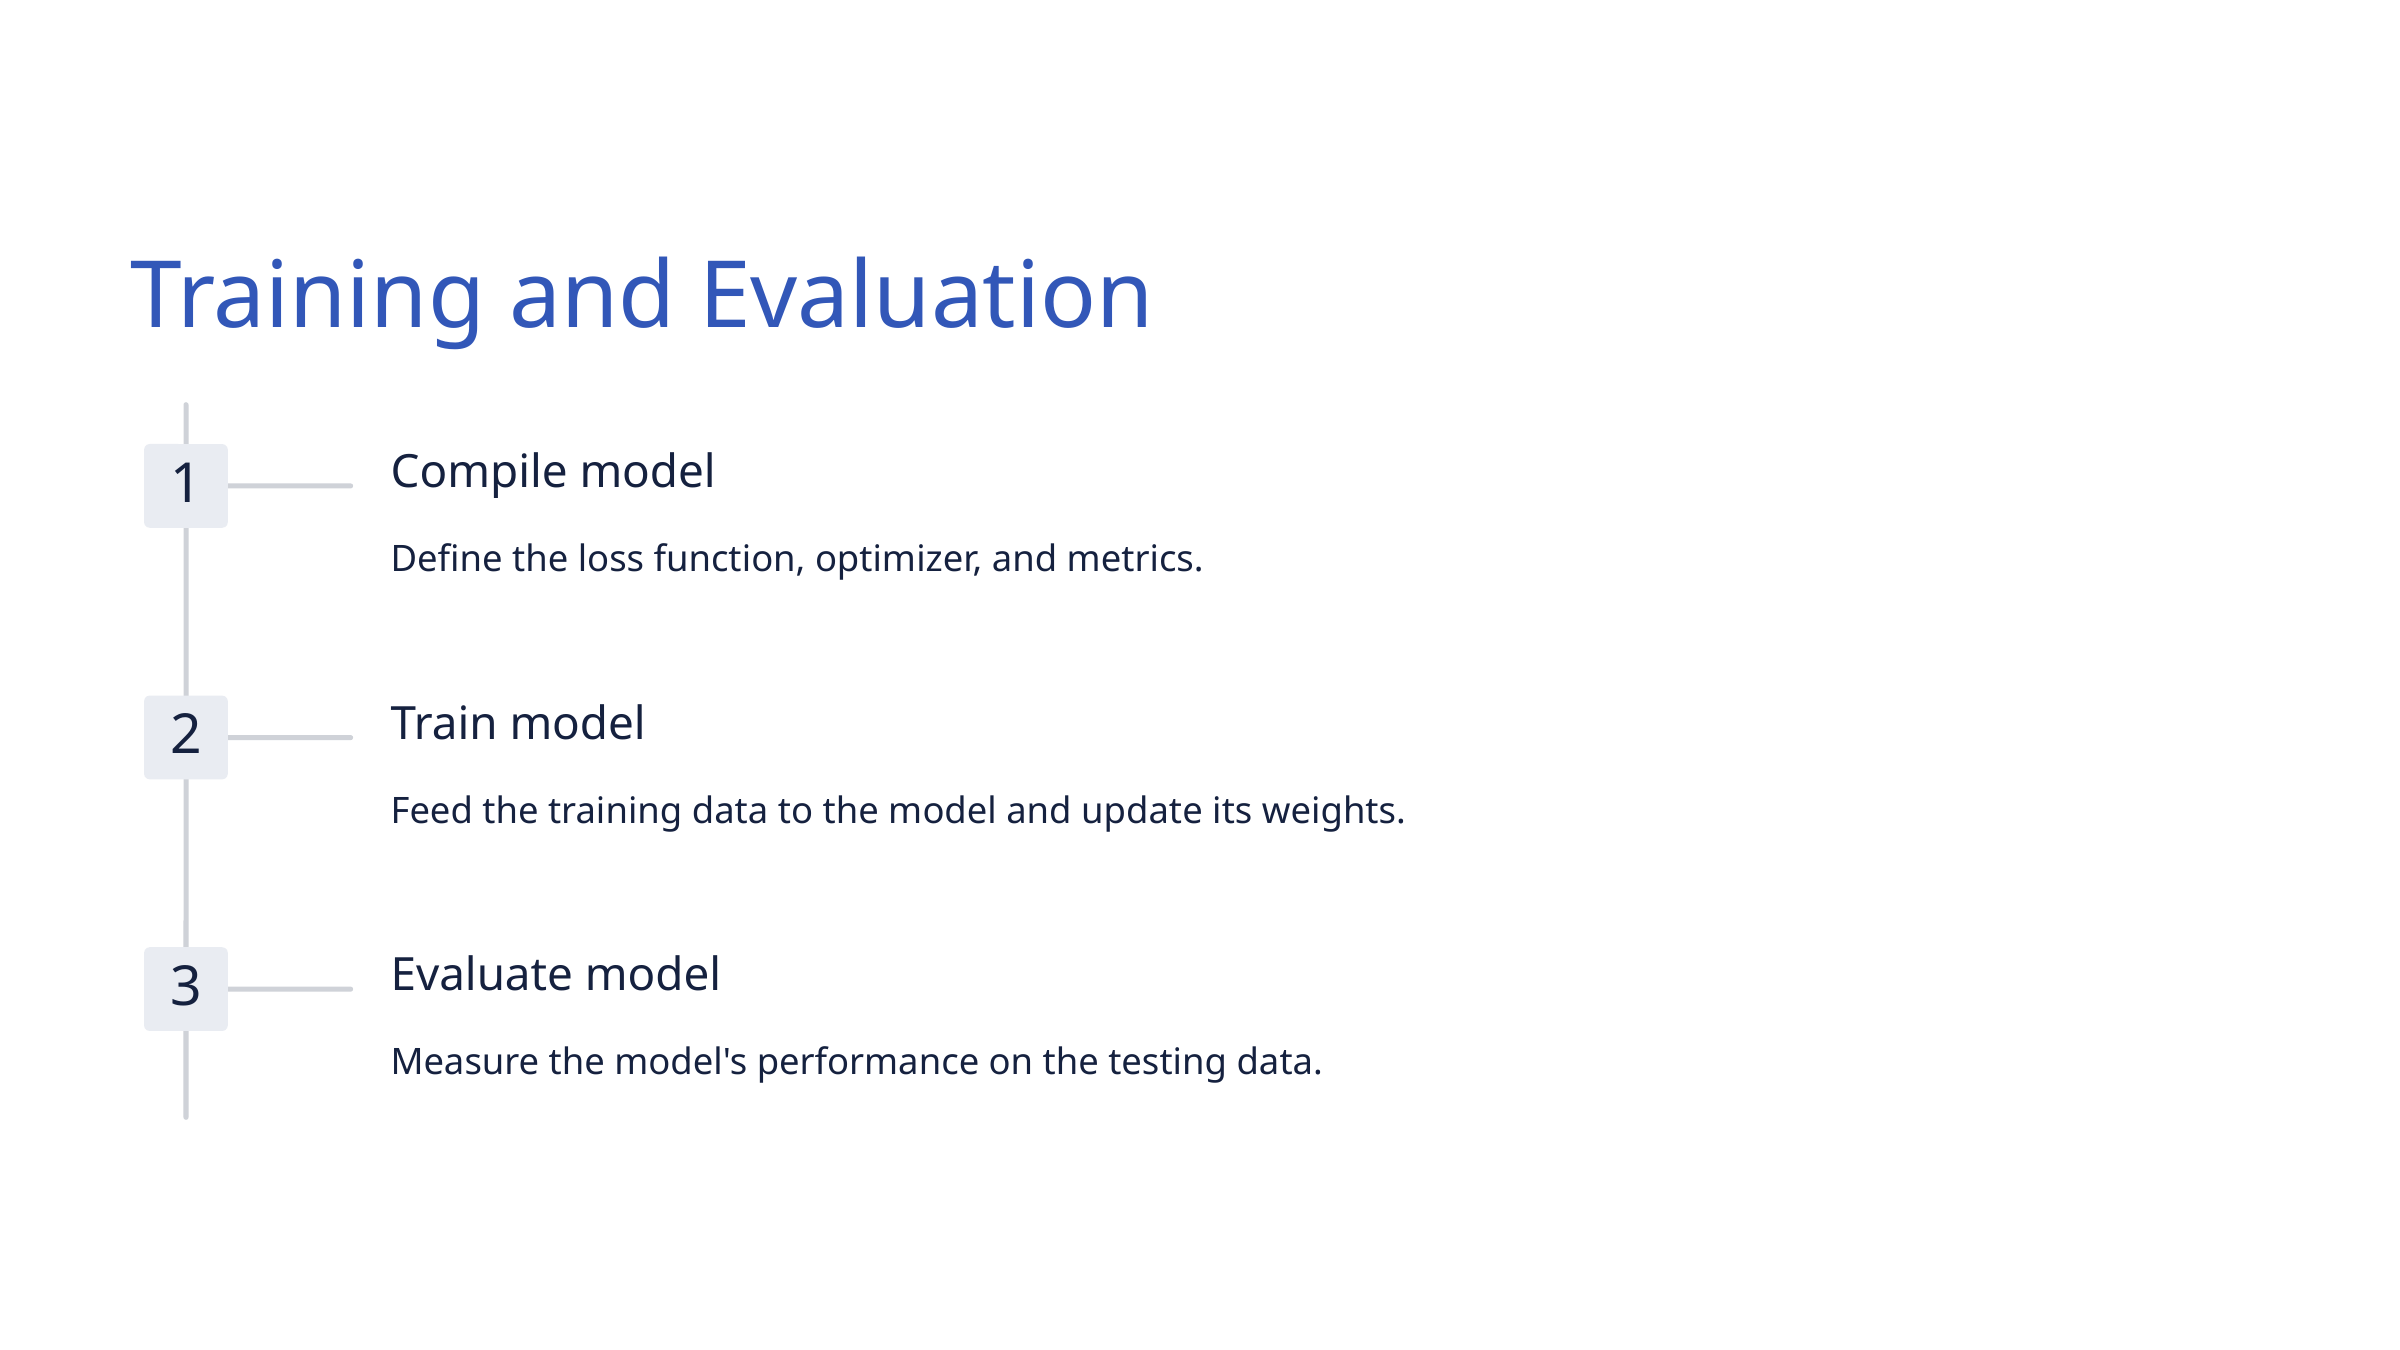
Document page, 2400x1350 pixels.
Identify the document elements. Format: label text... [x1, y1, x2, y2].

text_box 2 [170, 709, 202, 766]
text_box Training and Evaluation [130, 230, 1204, 347]
text_box [183, 1031, 189, 1120]
text_box 1 [174, 458, 198, 514]
text_box [228, 483, 354, 489]
text_box Feed the training data to the model and update its weights. [390, 771, 1370, 831]
text_box Compile model [390, 439, 856, 498]
text_box [228, 735, 354, 741]
text_box 3 [170, 961, 201, 1017]
text_box [183, 528, 189, 695]
text_box Define the loss function, optimizer, and metrics. [390, 519, 1370, 580]
text_box Evaluate model [390, 942, 856, 1001]
text_box [183, 780, 189, 947]
text_box Train model [390, 691, 856, 750]
text_box [183, 402, 189, 444]
text_box [144, 695, 228, 780]
text_box [144, 947, 228, 1031]
text_box Measure the model's performance on the testing data. [390, 1023, 1370, 1083]
text_box [228, 986, 354, 992]
text_box [144, 443, 228, 528]
